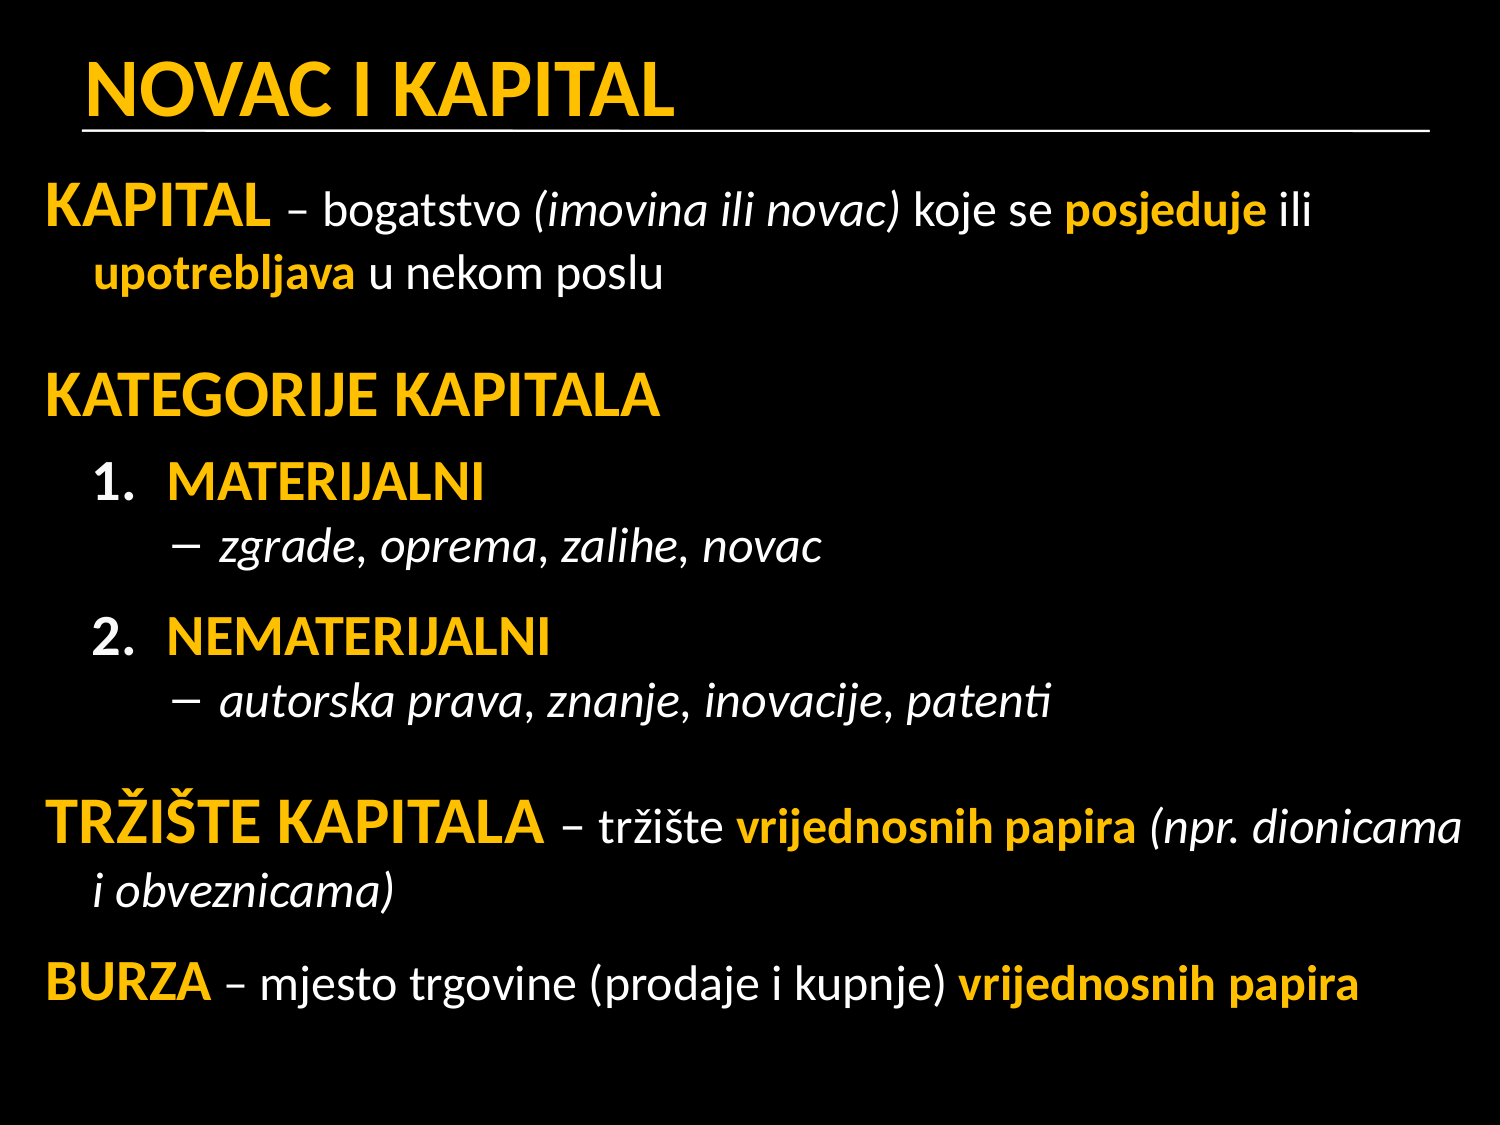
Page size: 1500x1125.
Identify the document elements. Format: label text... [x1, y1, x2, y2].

title NOVAC I KAPITAL [70, 11, 1500, 152]
list KAPITAL – bogatstvo (imovina ili novac) koje se posjeduje ili upotrebljava u nekom poslu KATEGORIJE KAPITALA MATERIJALNI zgrade, oprema, zalihe, novac NEMATERIJALNI autorska prava, znanje, inovacije, patenti TRŽIŠTE KAPITALA – tržište vrijednosnih papira (npr. dionicama i obveznicama) BURZA – mjesto trgovine (prodaje i kupnje) vrijednosnih papira [0, 152, 1500, 1091]
